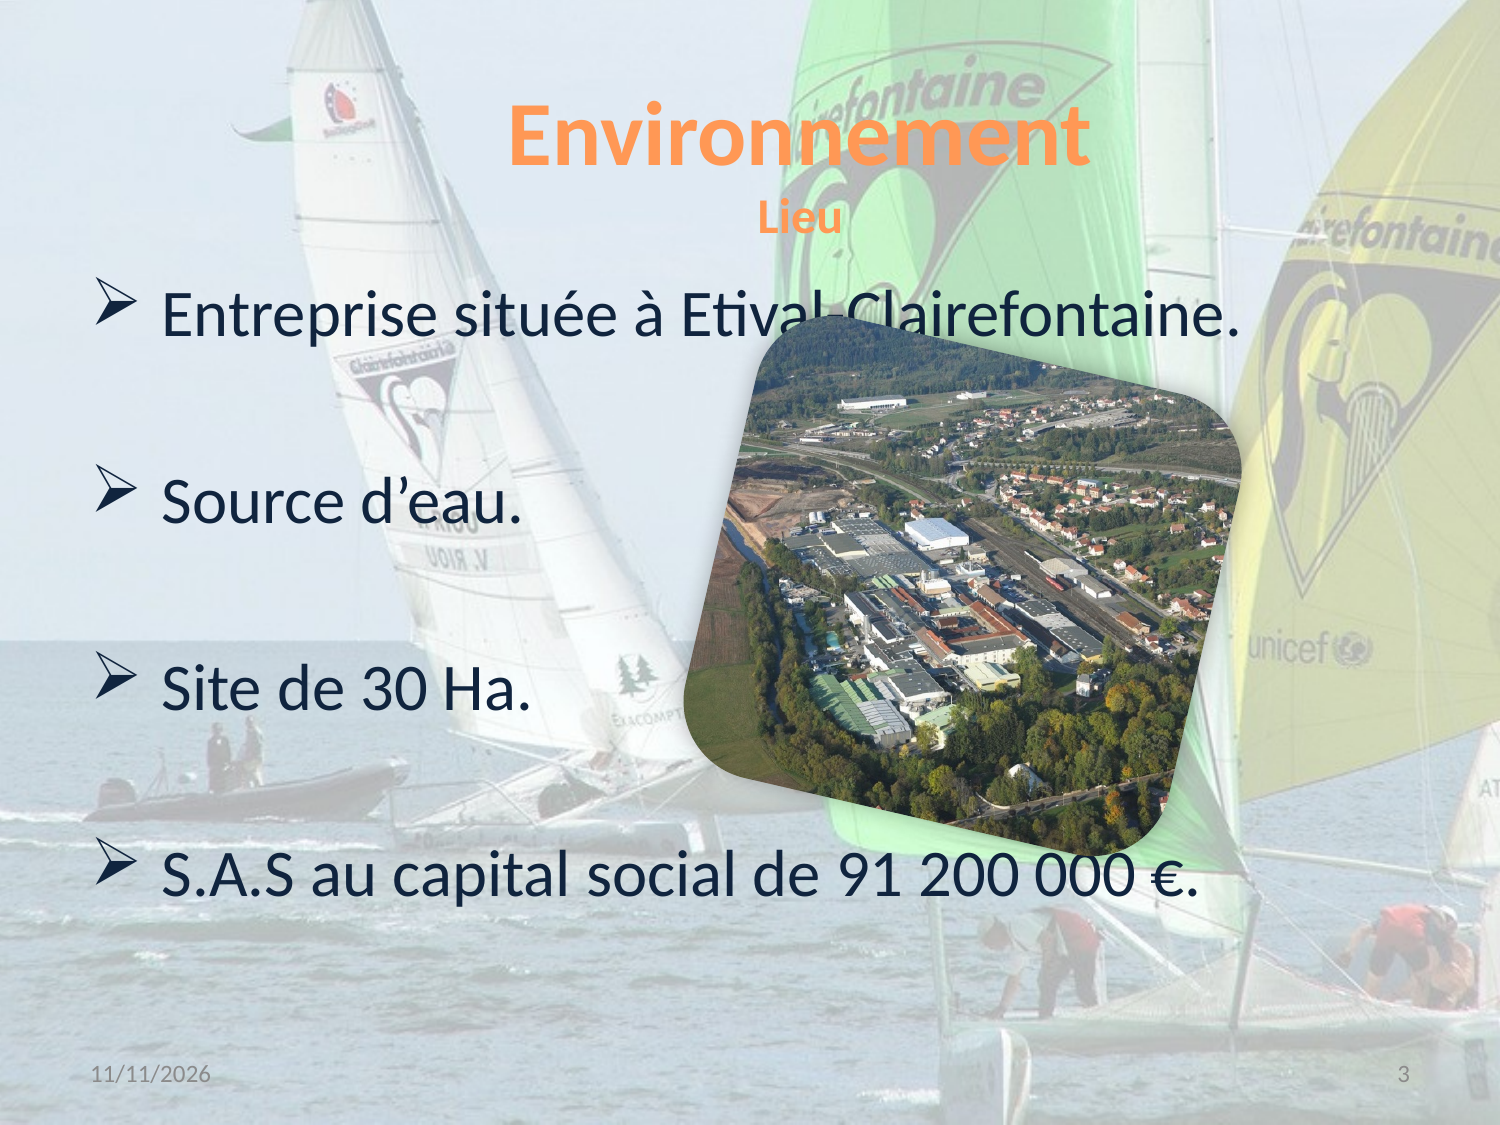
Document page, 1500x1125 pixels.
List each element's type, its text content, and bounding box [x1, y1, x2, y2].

slide_number 3 [1074, 1042, 1425, 1103]
picture [0, 0, 1500, 1125]
list Entreprise située à Etival-Clairefontaine. Source d’eau. Site de 30 Ha. S.A.S au capital social de 91 200 000 €. [75, 262, 1425, 1005]
text_box Environnement Lieu [492, 66, 1109, 252]
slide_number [75, 1042, 425, 1103]
